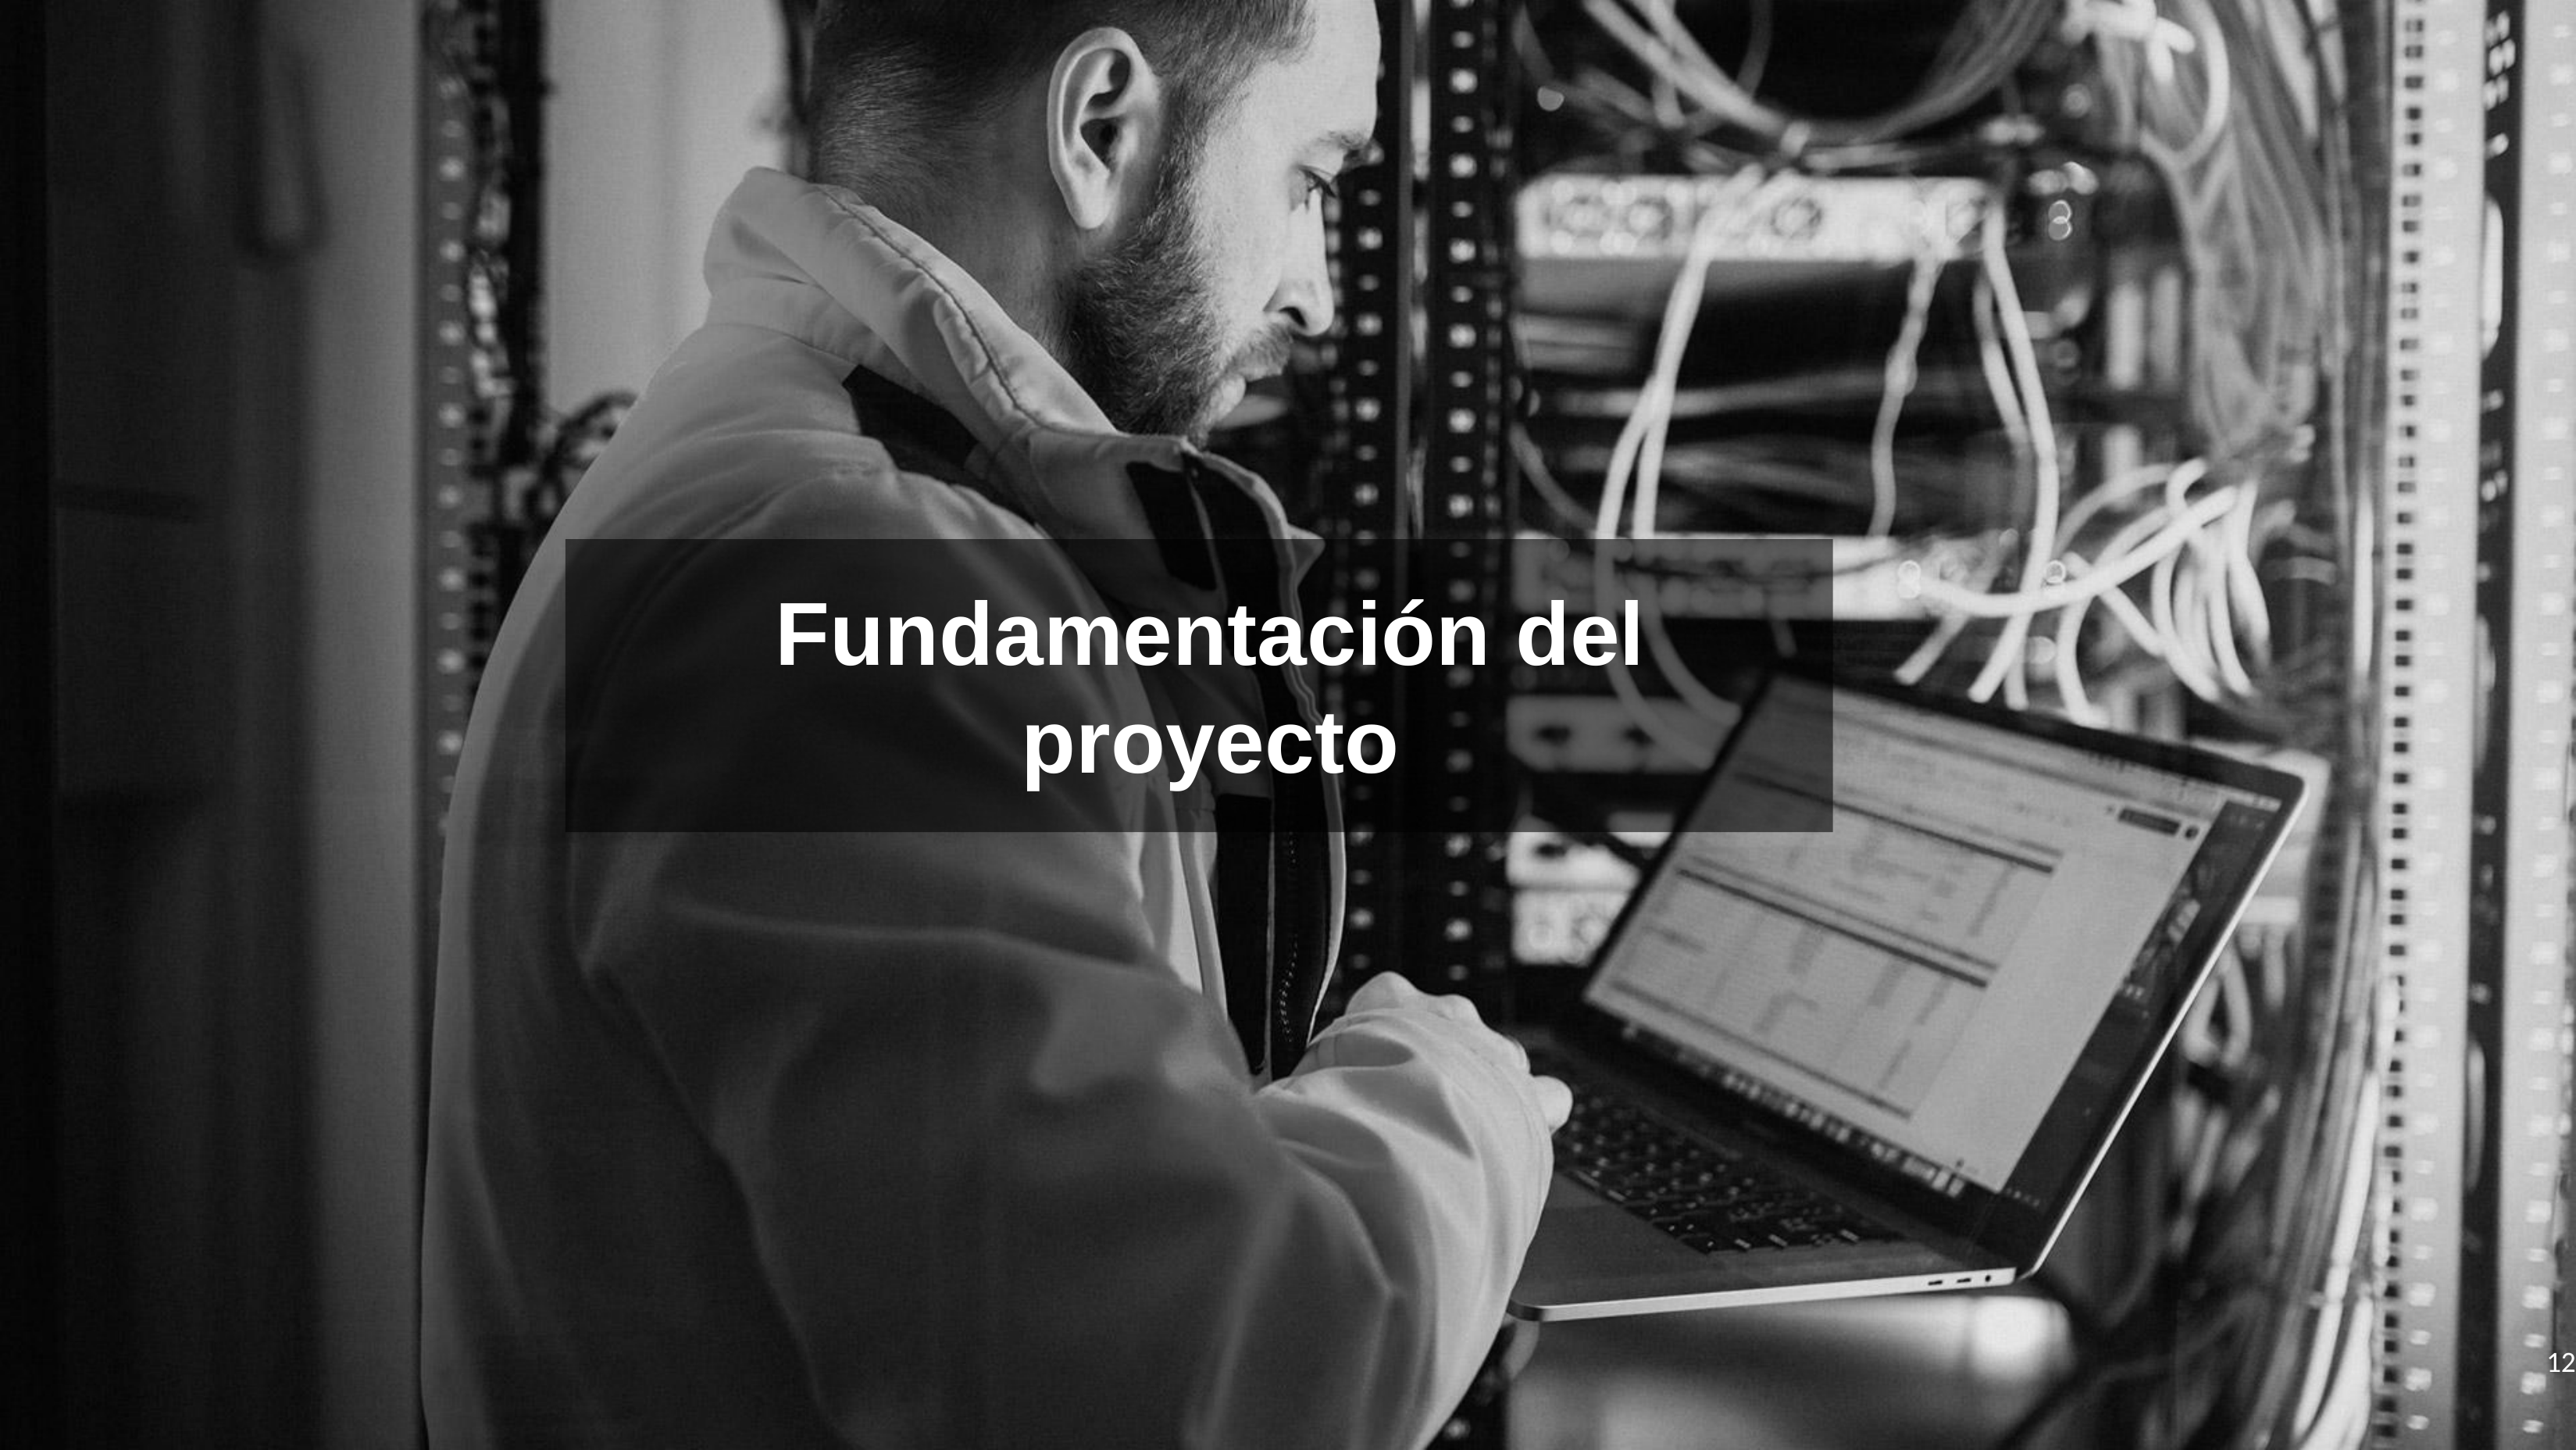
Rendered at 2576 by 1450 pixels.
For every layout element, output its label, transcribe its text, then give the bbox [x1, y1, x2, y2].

slide_number ‹#› [2141, 1343, 2576, 1450]
title Fundamentación del proyecto [577, 576, 1844, 819]
picture [0, 0, 2576, 1450]
